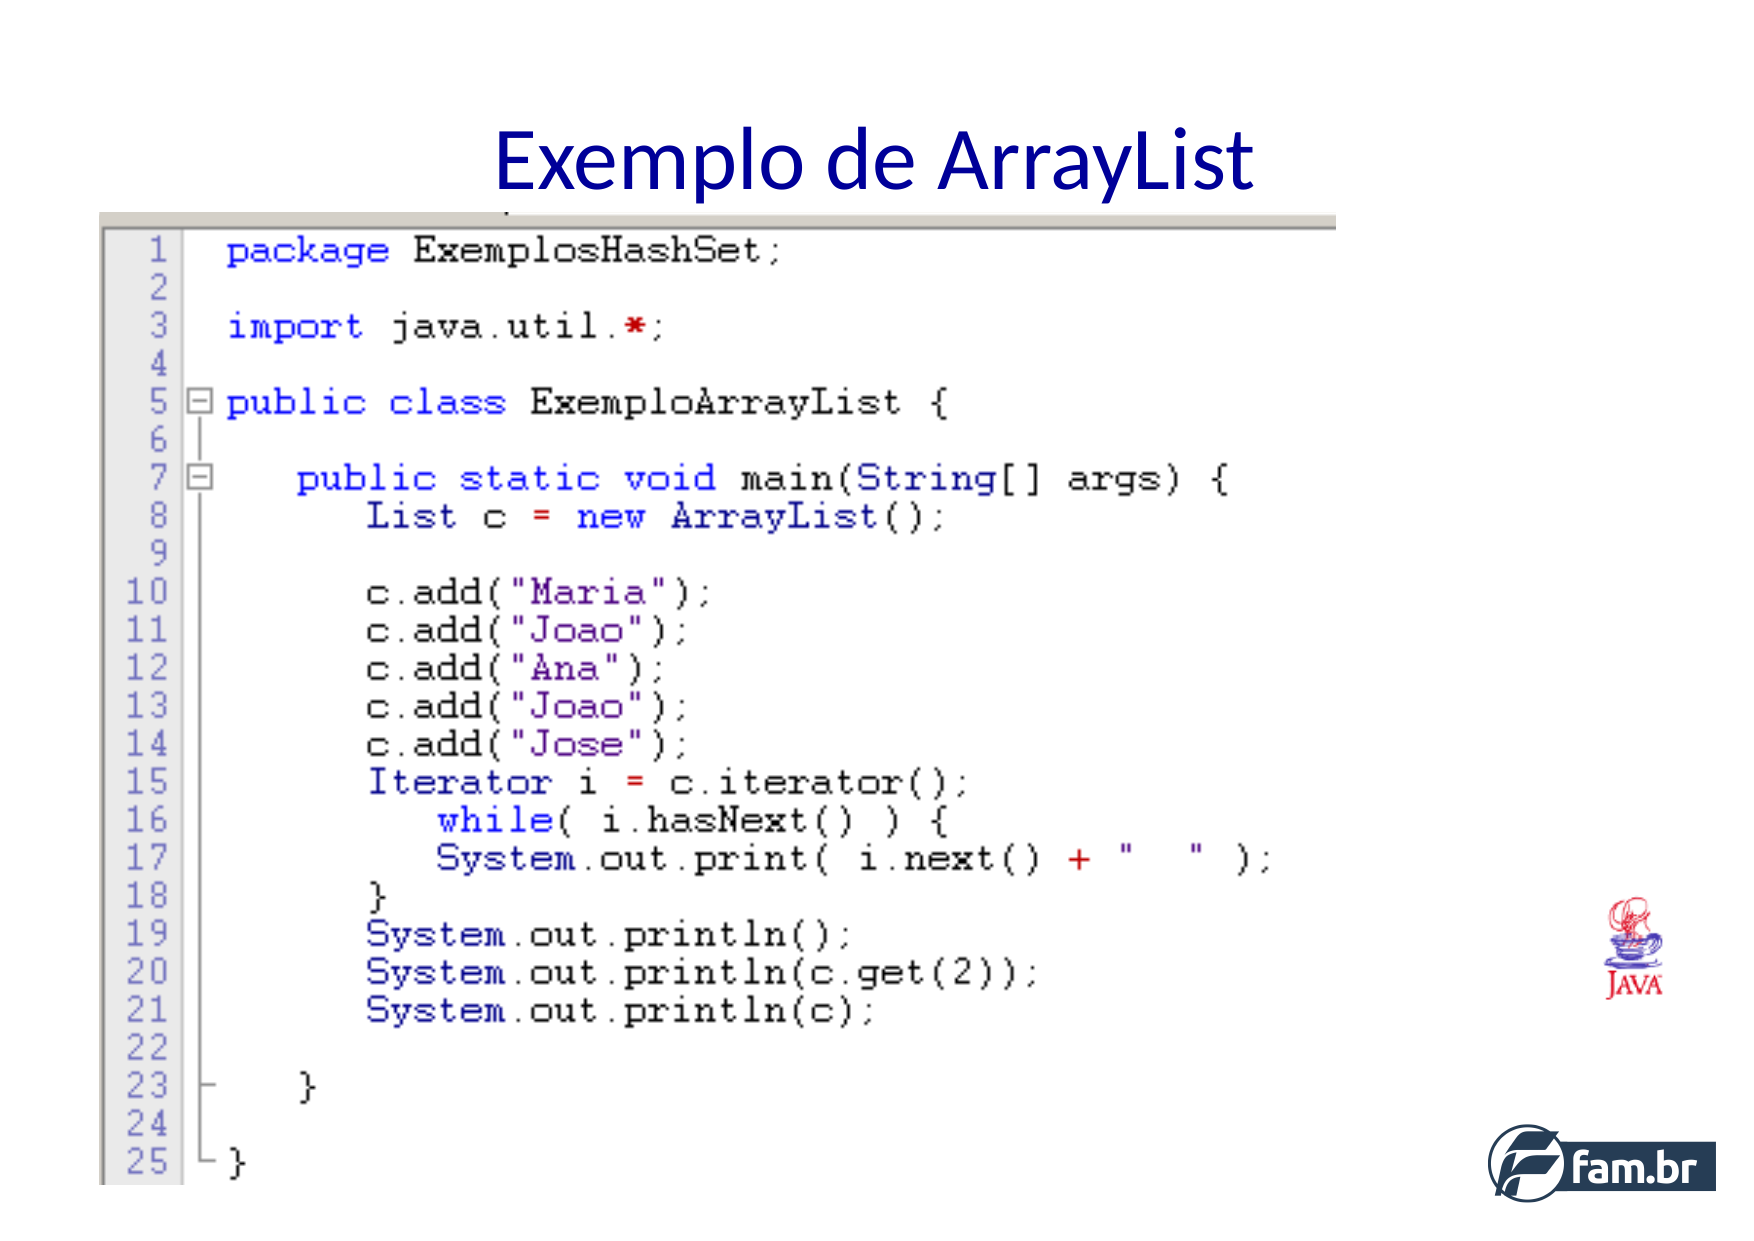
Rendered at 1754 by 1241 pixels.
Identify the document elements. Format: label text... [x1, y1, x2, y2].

picture [98, 211, 1337, 1185]
text_box Exemplo de ArrayList [133, 84, 1617, 222]
picture [1471, 1111, 1736, 1214]
picture [1603, 891, 1672, 1005]
